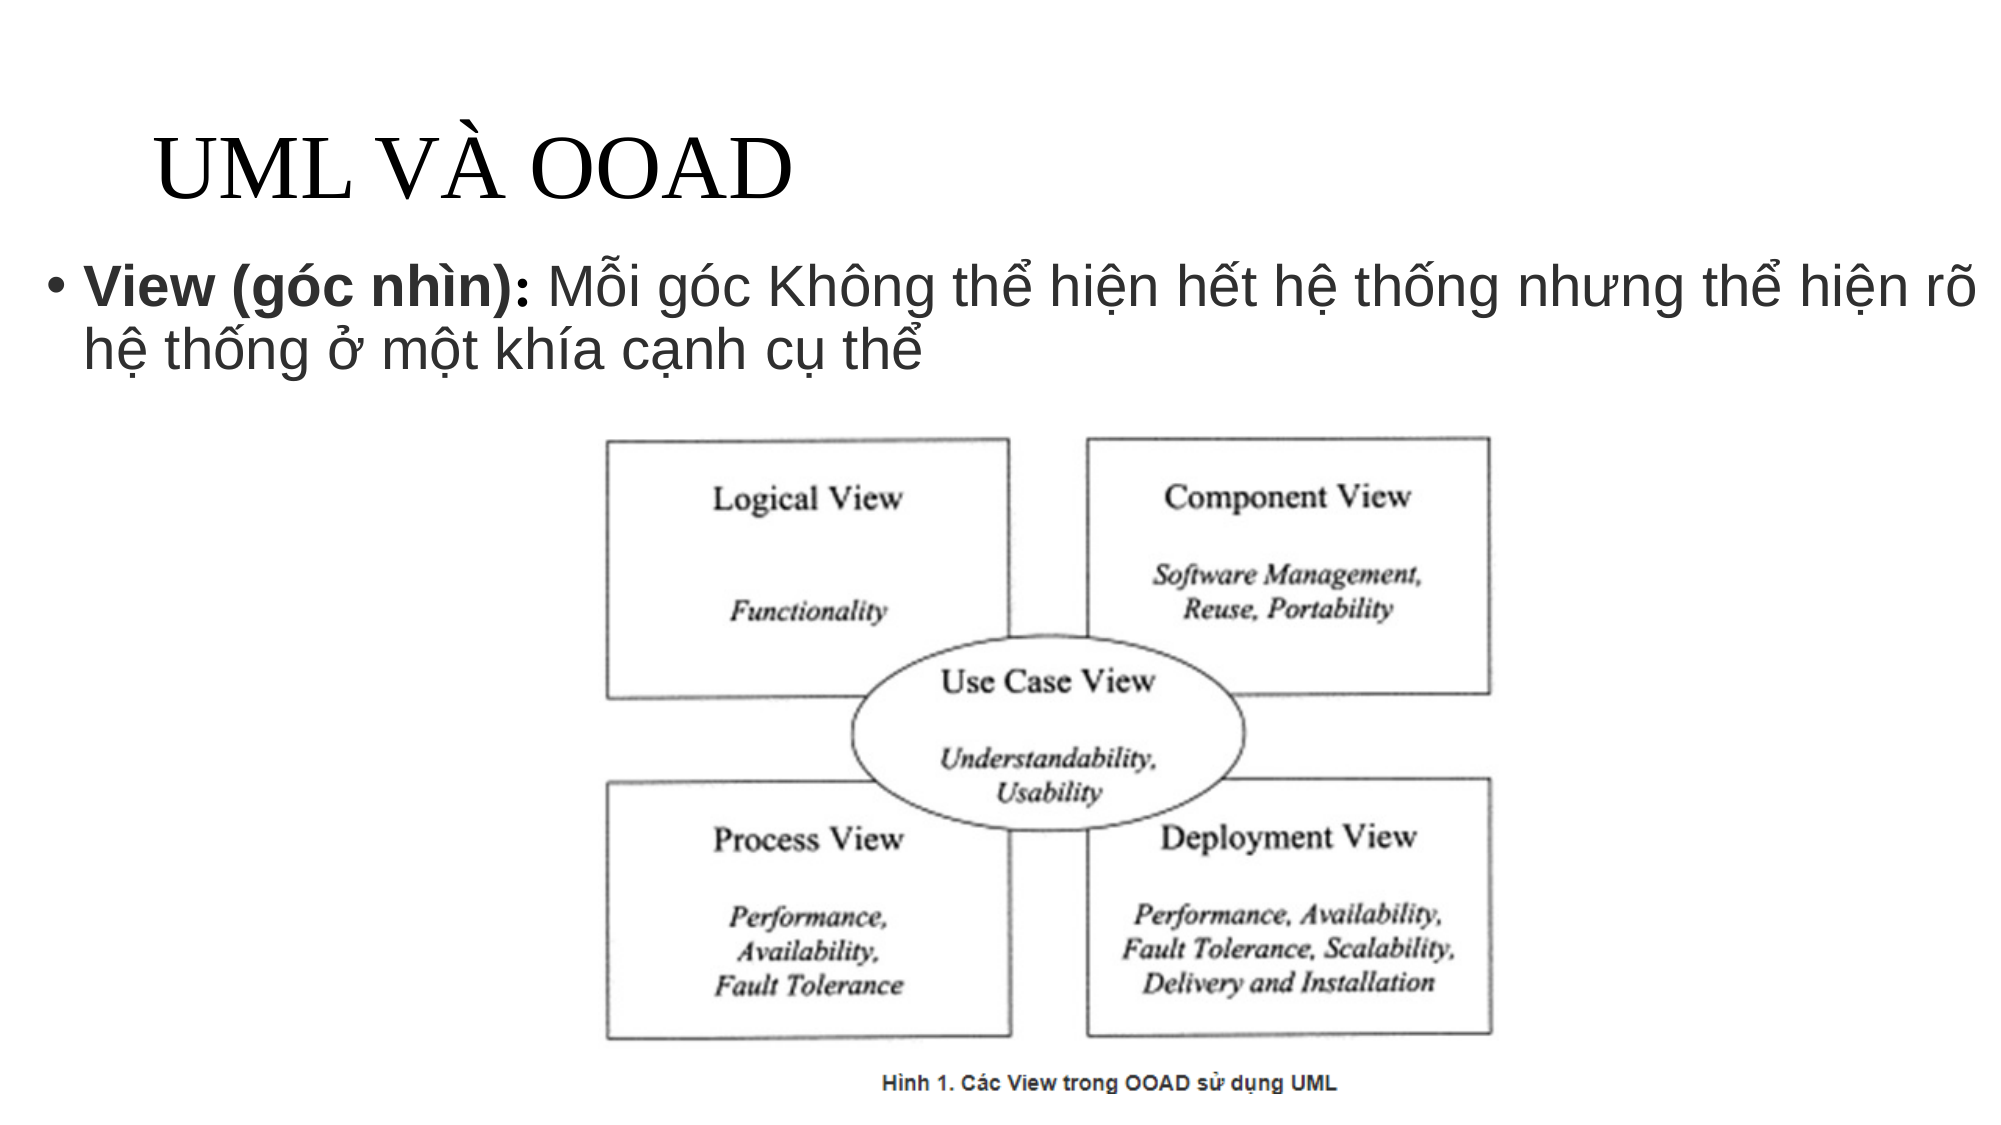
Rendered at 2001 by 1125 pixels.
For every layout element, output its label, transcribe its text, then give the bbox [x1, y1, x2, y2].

title UML VÀ OOAD [137, 59, 1863, 248]
picture [598, 435, 1499, 1094]
list View (góc nhìn): Mỗi góc Không thể hiện hết hệ thống nhưng thể hiện rõ hệ thống ở một khía cạnh cụ thể [31, 248, 2000, 489]
